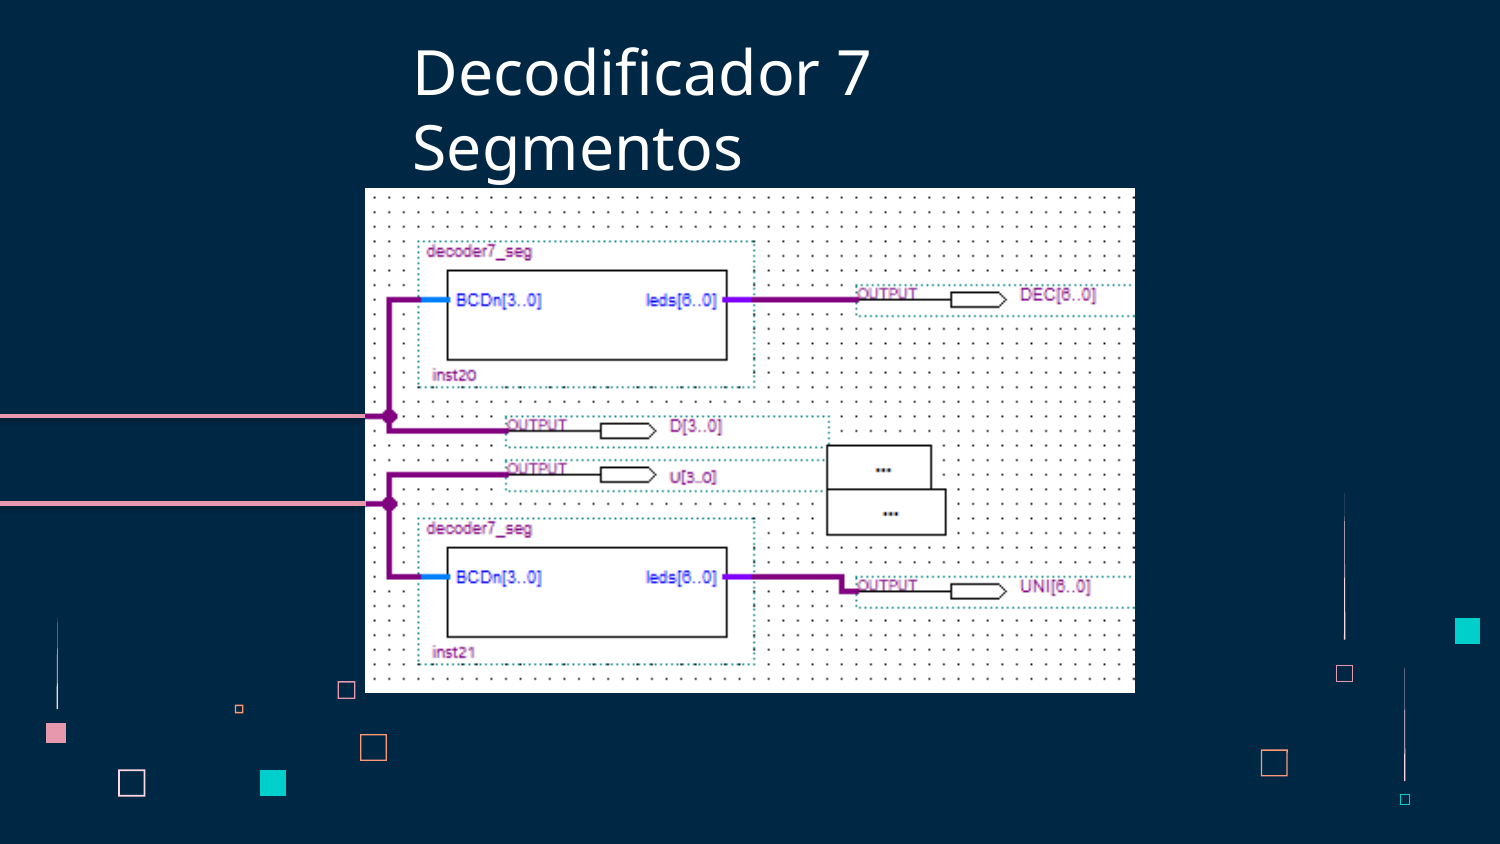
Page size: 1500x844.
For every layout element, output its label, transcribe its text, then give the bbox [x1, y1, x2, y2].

title Decodificador 7 Segmentos [397, 103, 1103, 186]
picture [365, 188, 1135, 693]
